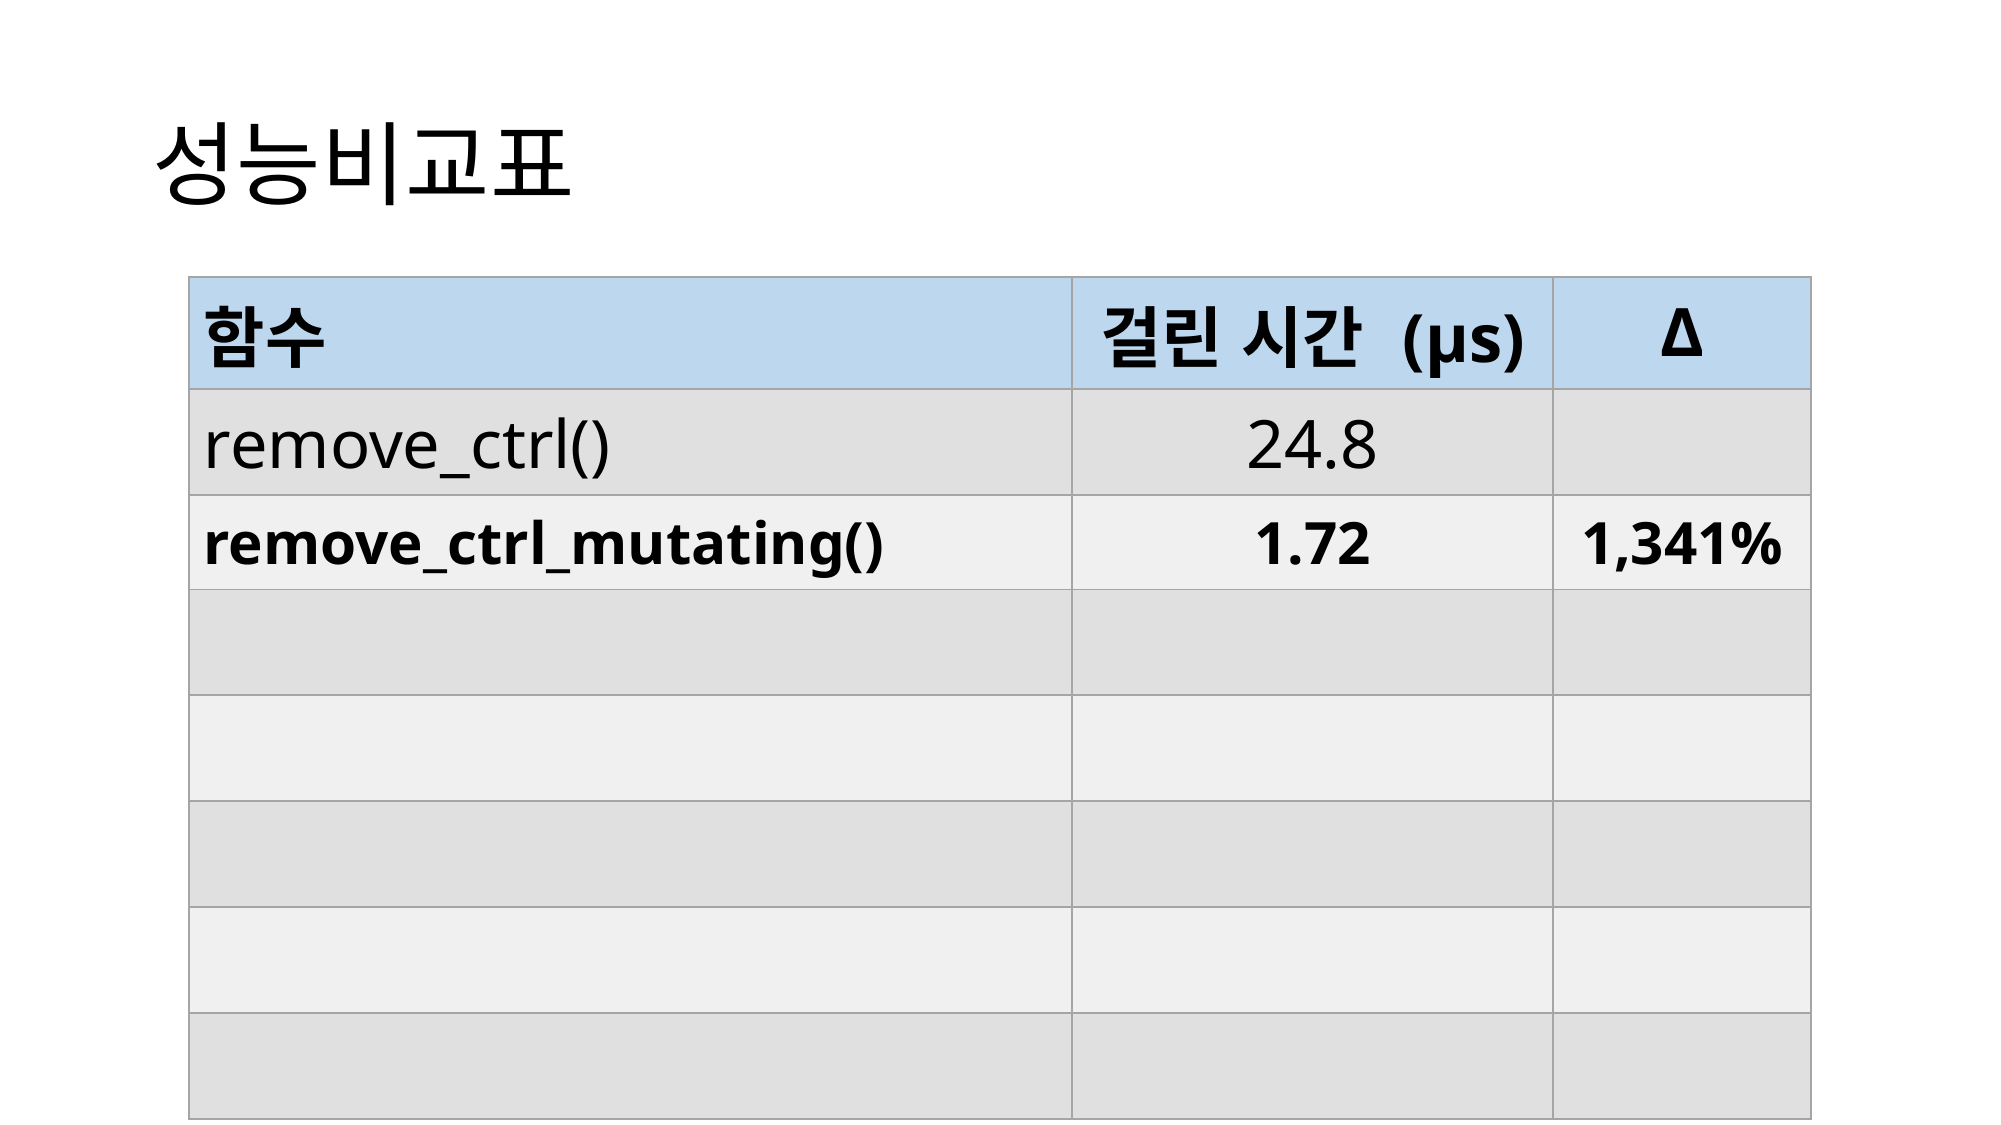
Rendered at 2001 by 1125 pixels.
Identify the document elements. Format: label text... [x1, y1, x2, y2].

table_cell [1073, 1014, 1552, 1118]
table_cell [190, 696, 1071, 800]
table_cell [1554, 802, 1810, 906]
table_header Δ [1554, 278, 1810, 388]
table_cell remove_ctrl() [190, 390, 1071, 494]
title 성능비교표 [137, 59, 1863, 278]
table_cell [1554, 390, 1810, 494]
table_cell [1073, 590, 1552, 694]
table_cell [190, 802, 1071, 906]
table_header 함수 [190, 278, 1071, 388]
table_cell [1554, 908, 1810, 1012]
table_cell [1073, 696, 1552, 800]
table_cell [1554, 590, 1810, 694]
table_cell [1073, 802, 1552, 906]
table_cell [1554, 696, 1810, 800]
table_cell [1554, 1014, 1810, 1118]
table_cell [190, 590, 1071, 694]
table_cell [190, 1014, 1071, 1118]
table_header 걸린 시간 (μs) [1073, 278, 1552, 388]
table_cell 1,341% [1554, 496, 1810, 589]
table_cell [190, 908, 1071, 1012]
table_cell 24.8 [1073, 390, 1552, 494]
table_cell remove_ctrl_mutating() [190, 496, 1071, 589]
table_cell 1.72 [1073, 496, 1552, 589]
table_cell [1073, 908, 1552, 1012]
